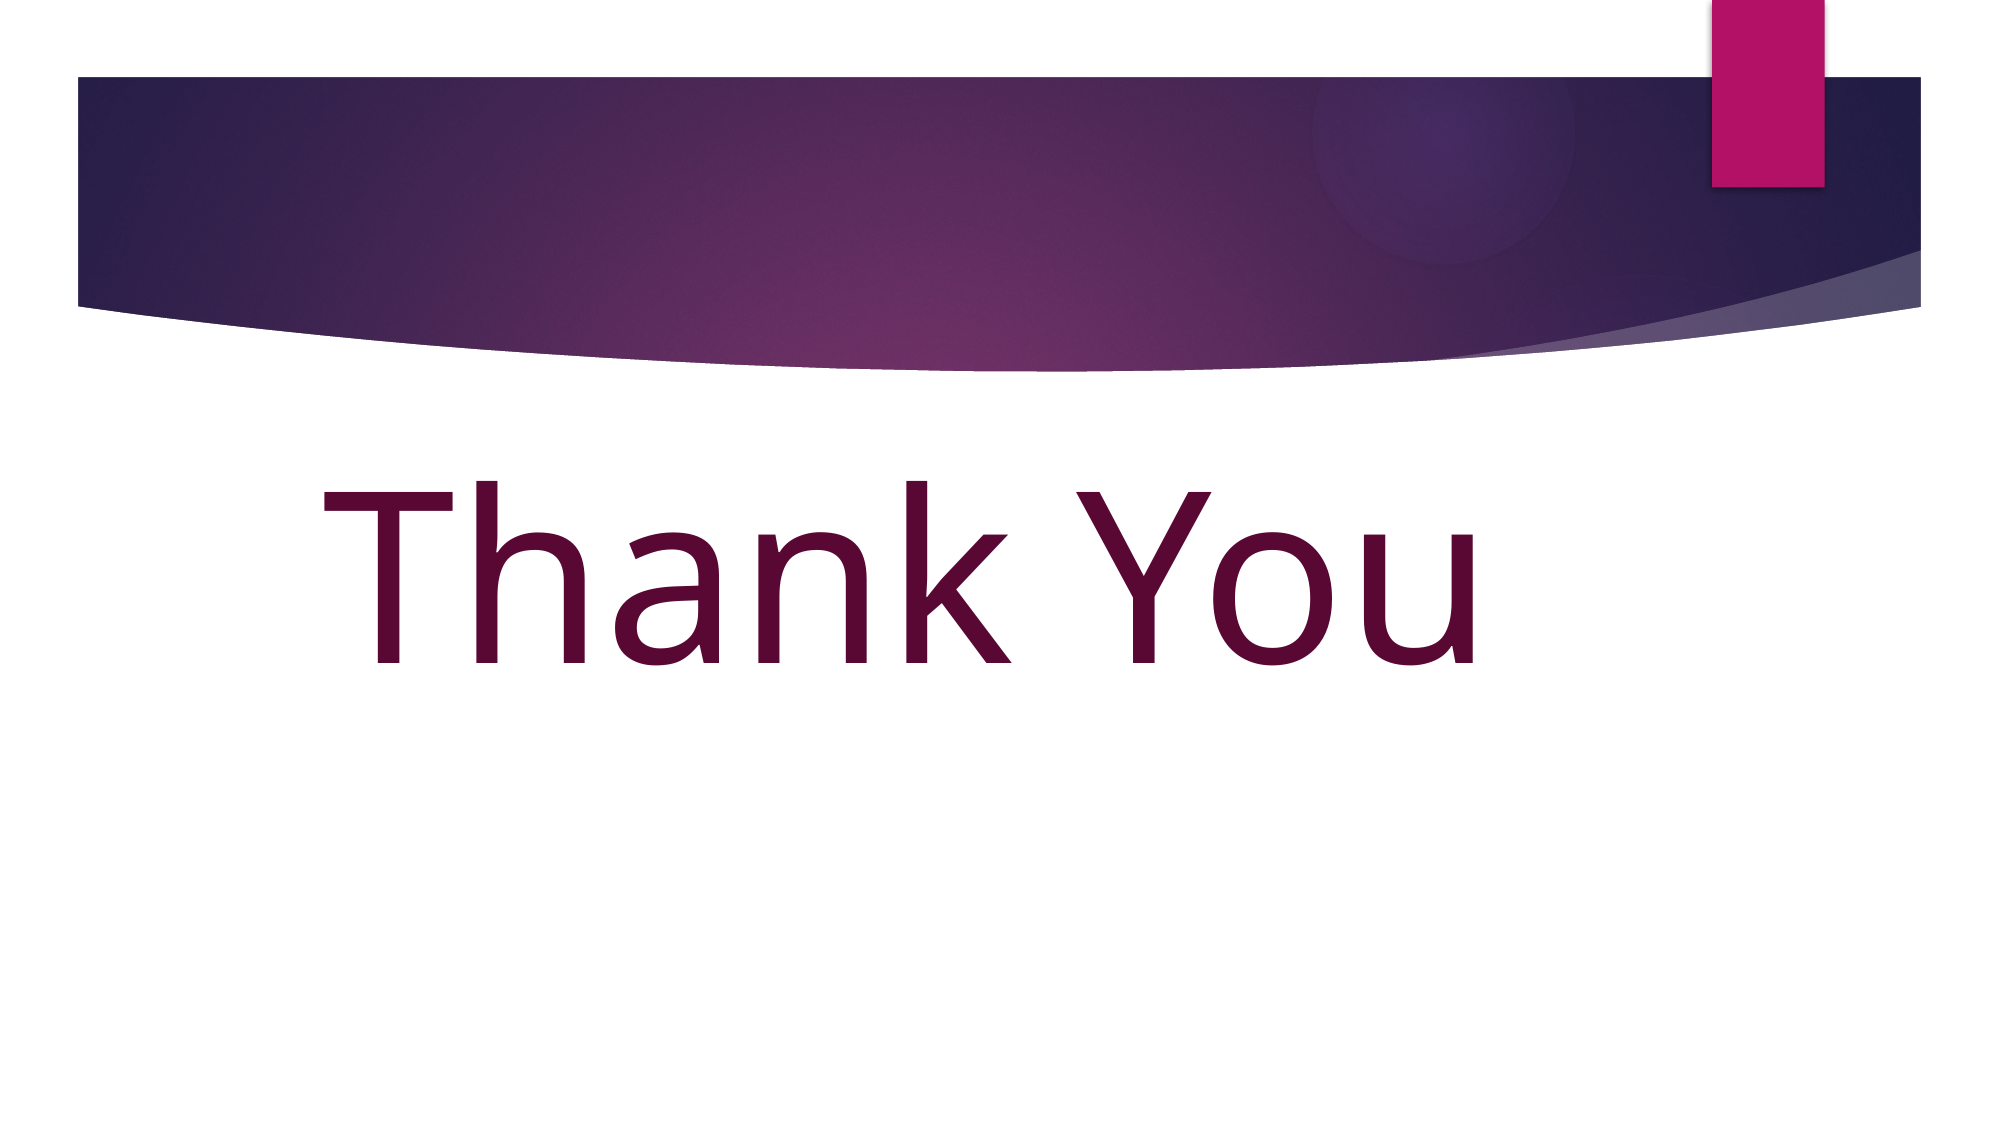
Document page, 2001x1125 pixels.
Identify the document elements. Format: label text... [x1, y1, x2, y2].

title Thank You [189, 159, 1627, 975]
